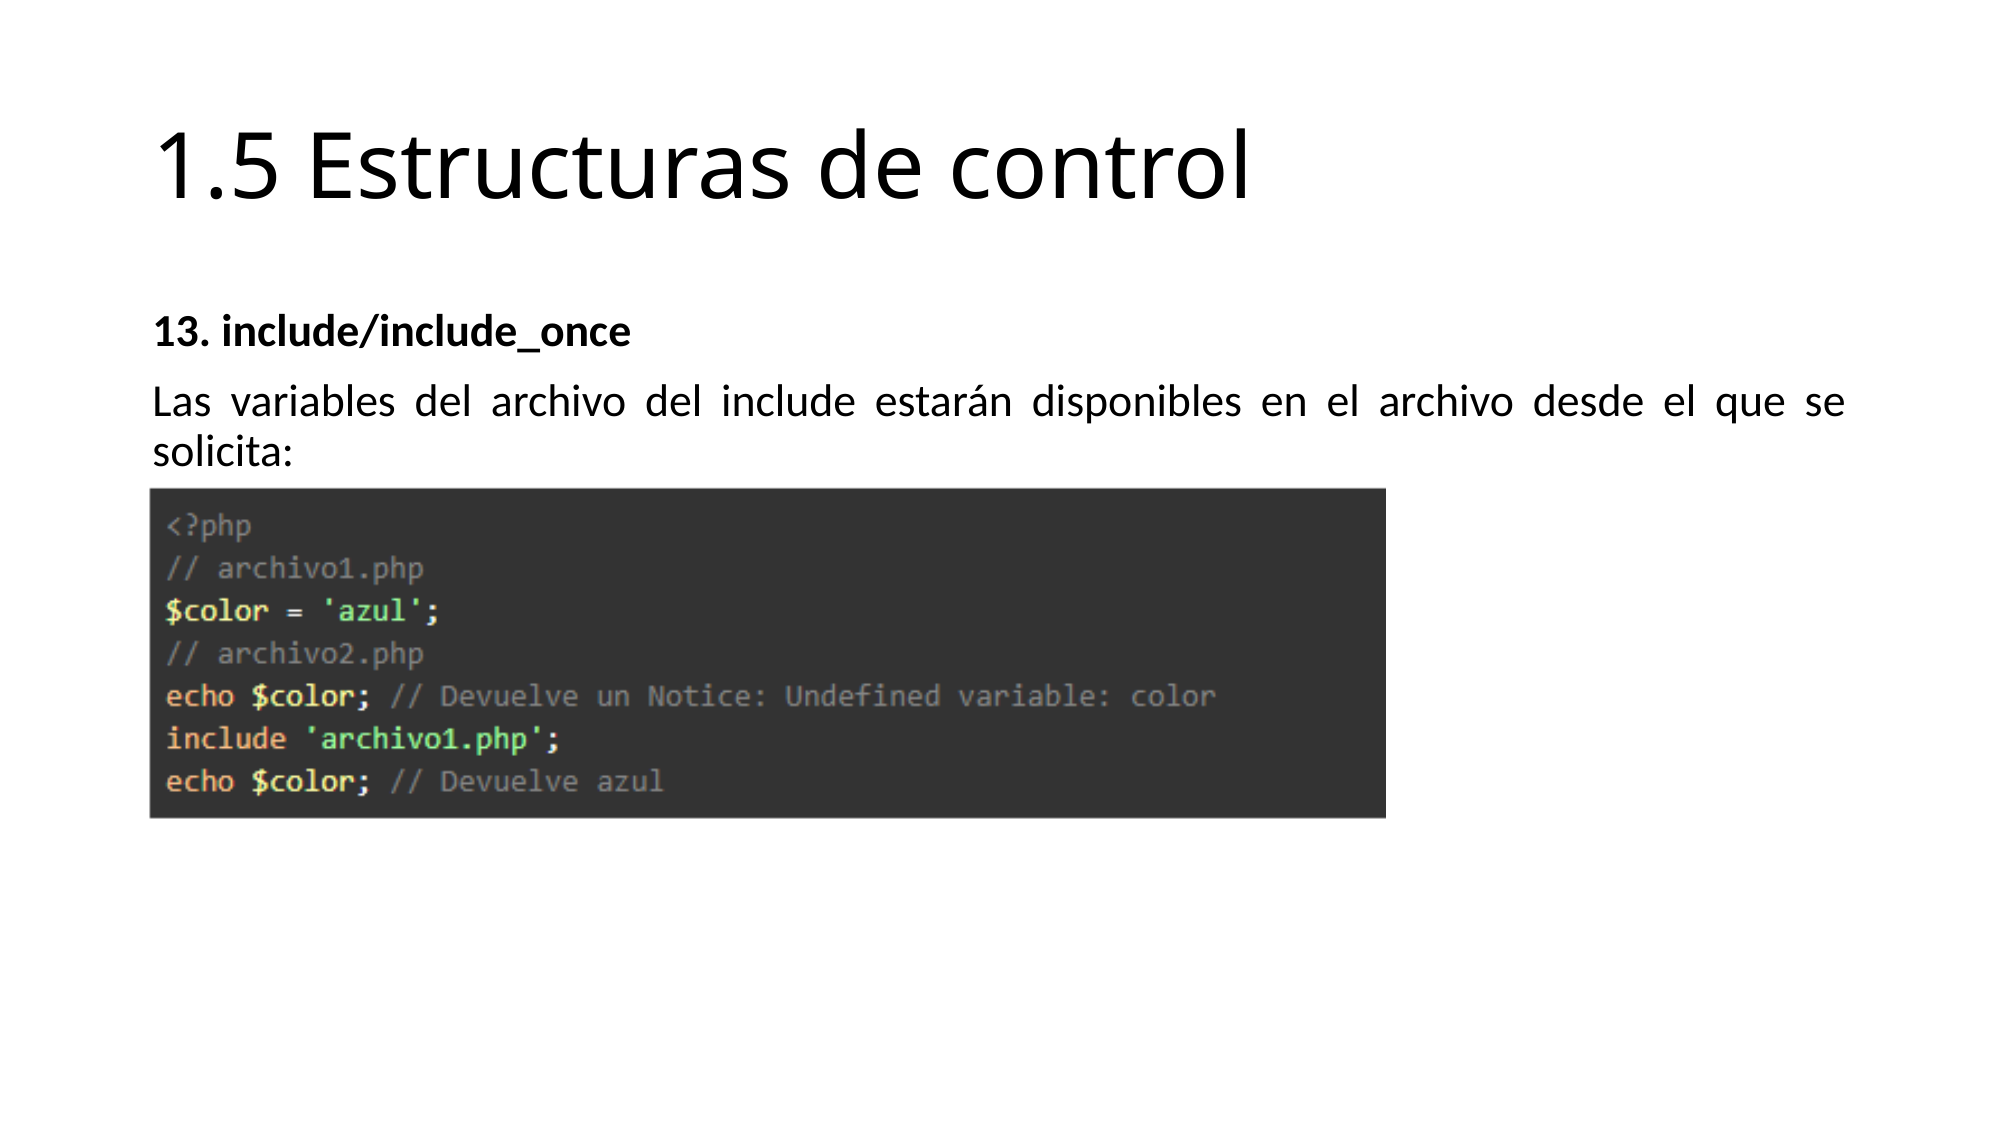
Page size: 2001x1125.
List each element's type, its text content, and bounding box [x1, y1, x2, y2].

title 1.5 Estructuras de control [137, 59, 1863, 278]
list 13. include/include_once Las variables del archivo del include estarán disponibles en el archivo desde el que se solicita: [137, 299, 1863, 1100]
picture [137, 480, 1386, 839]
